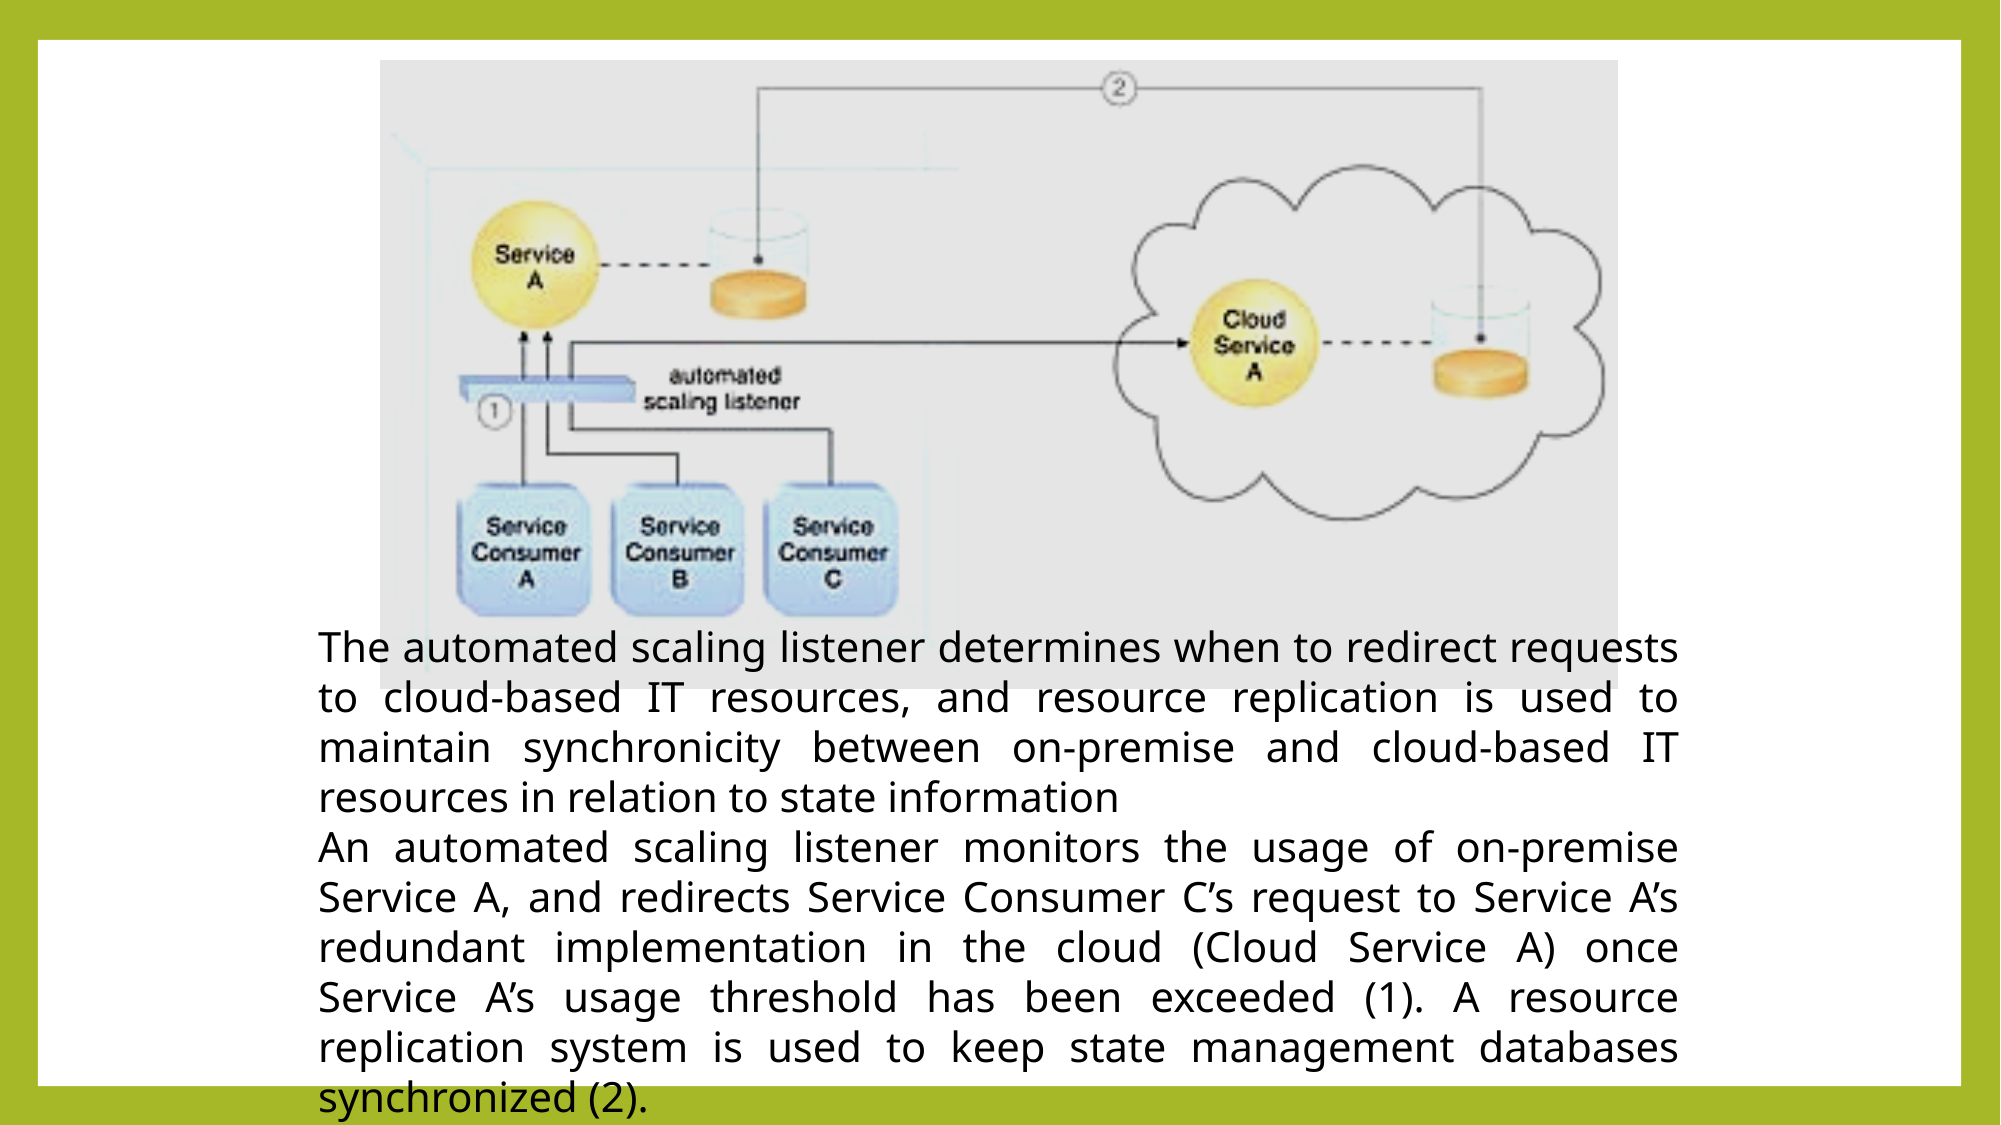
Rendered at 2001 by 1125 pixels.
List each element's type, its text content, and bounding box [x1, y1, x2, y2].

picture [380, 60, 1618, 689]
text_box The automated scaling listener determines when to redirect requests to cloud-based IT resources, and resource replication is used to maintain synchronicity between on-premise and cloud-based IT resources in relation to state information An automated scaling listener monitors the usage of on-premise Service A, and redirects Service Consumer C’s request to Service A’s redundant implementation in the cloud (Cloud Service A) once Service A’s usage threshold has been exceeded (1). A resource replication system is used to keep state management databases synchronized (2). [303, 612, 1695, 1083]
